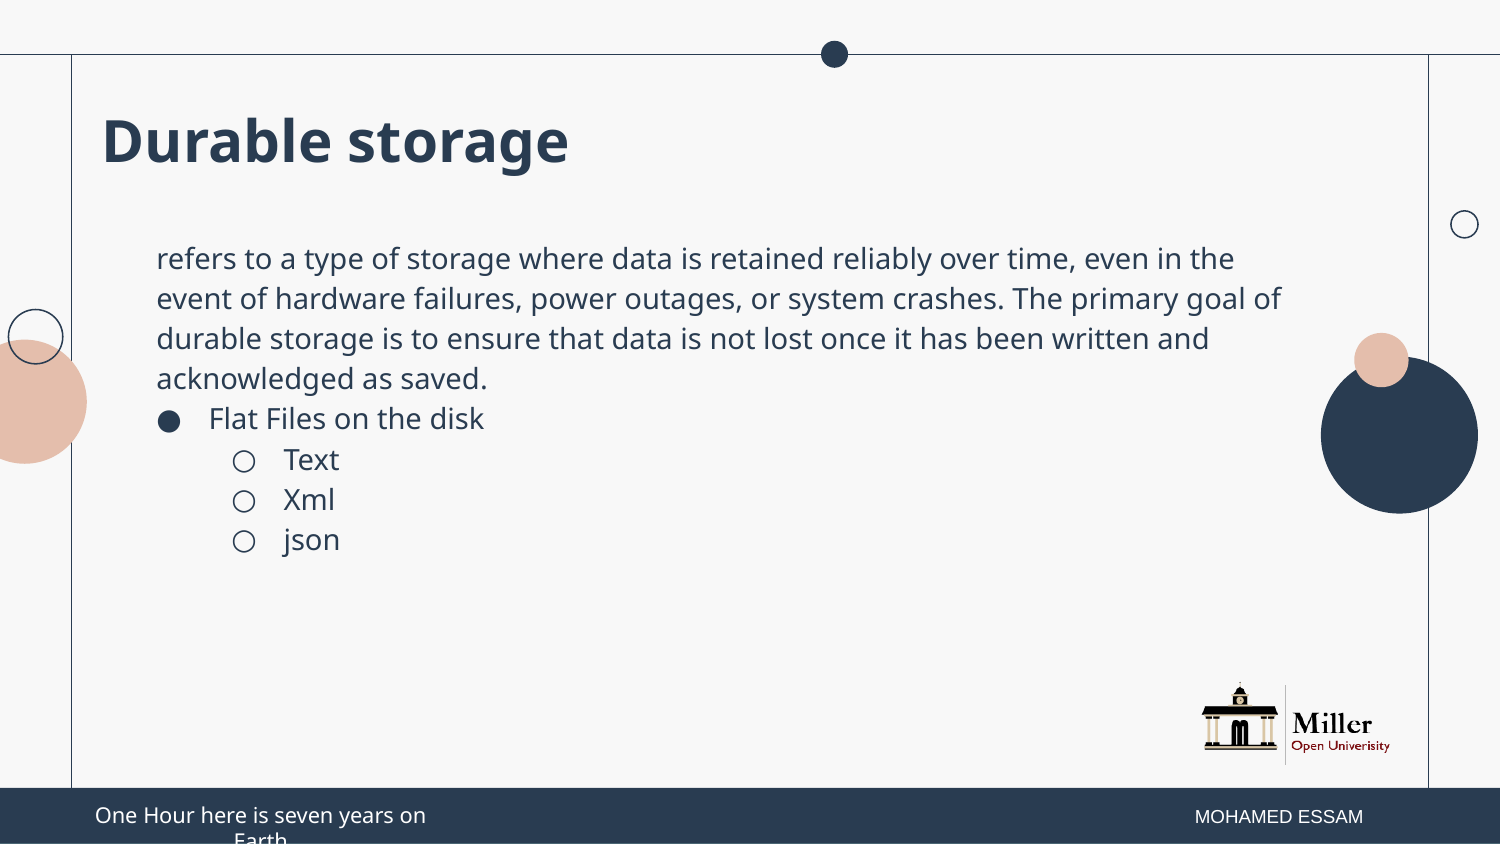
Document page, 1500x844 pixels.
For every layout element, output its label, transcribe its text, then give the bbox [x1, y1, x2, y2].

text_box MOHAMED ESSAM [1163, 796, 1395, 835]
list refers to a type of storage where data is retained reliably over time, even in the event of hardware failures, power outages, or system crashes. The primary goal of durable storage is to ensure that data is not lost once it has been written and acknowledged as saved. Flat Files on the disk Text Xml json [118, 219, 1331, 447]
text_box One Hour here is seven years on Earth [65, 794, 457, 844]
text_box [0, 787, 1500, 844]
picture [1201, 680, 1390, 765]
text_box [1320, 332, 1479, 514]
title Durable storage [86, 89, 1425, 184]
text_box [0, 309, 88, 464]
